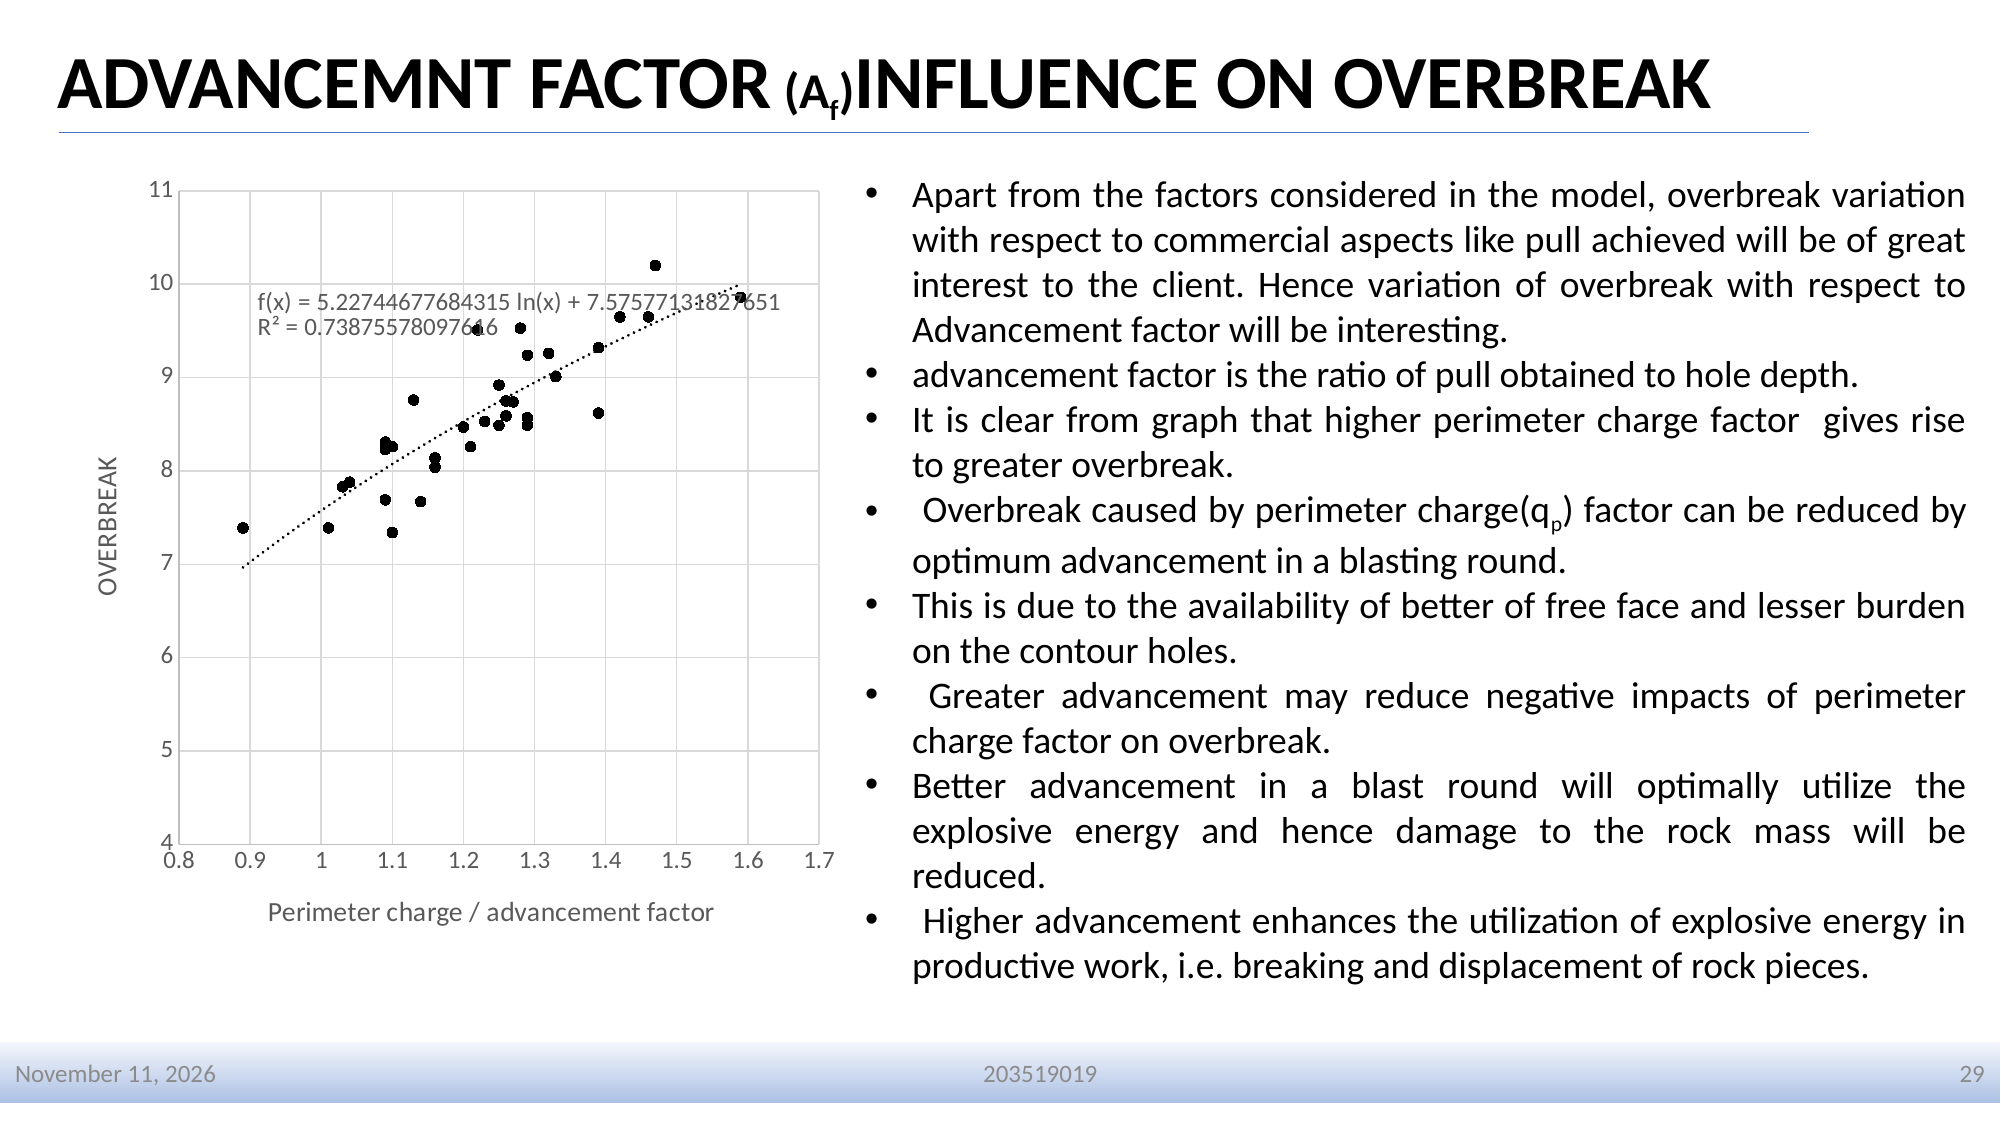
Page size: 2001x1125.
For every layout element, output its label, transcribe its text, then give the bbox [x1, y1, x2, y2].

slide_number 29 [1414, 1042, 2000, 1103]
footer 203519019 [665, 1042, 1414, 1103]
title ADVANCEMNT FACTOR (Af)INFLUENCE ON OVERBREAK [42, 0, 1880, 192]
text_box Apart from the factors considered in the model, overbreak variation with respect to commercial aspects like pull achieved will be of great interest to the client. Hence variation of overbreak with respect to Advancement factor will be interesting. advancement factor is the ratio of pull obtained to hole depth. It is clear from graph that higher perimeter charge factor gives rise to greater overbreak. Overbreak caused by perimeter charge(qp) factor can be reduced by optimum advancement in a blasting round. This is due to the availability of better of free face and lesser burden on the contour holes. Greater advancement may reduce negative impacts of perimeter charge factor on overbreak. Better advancement in a blast round will optimally utilize the explosive energy and hence damage to the rock mass will be reduced. Higher advancement enhances the utilization of explosive energy in productive work, i.e. breaking and displacement of rock pieces. [850, 162, 1983, 994]
chart [59, 162, 851, 963]
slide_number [0, 1042, 665, 1103]
